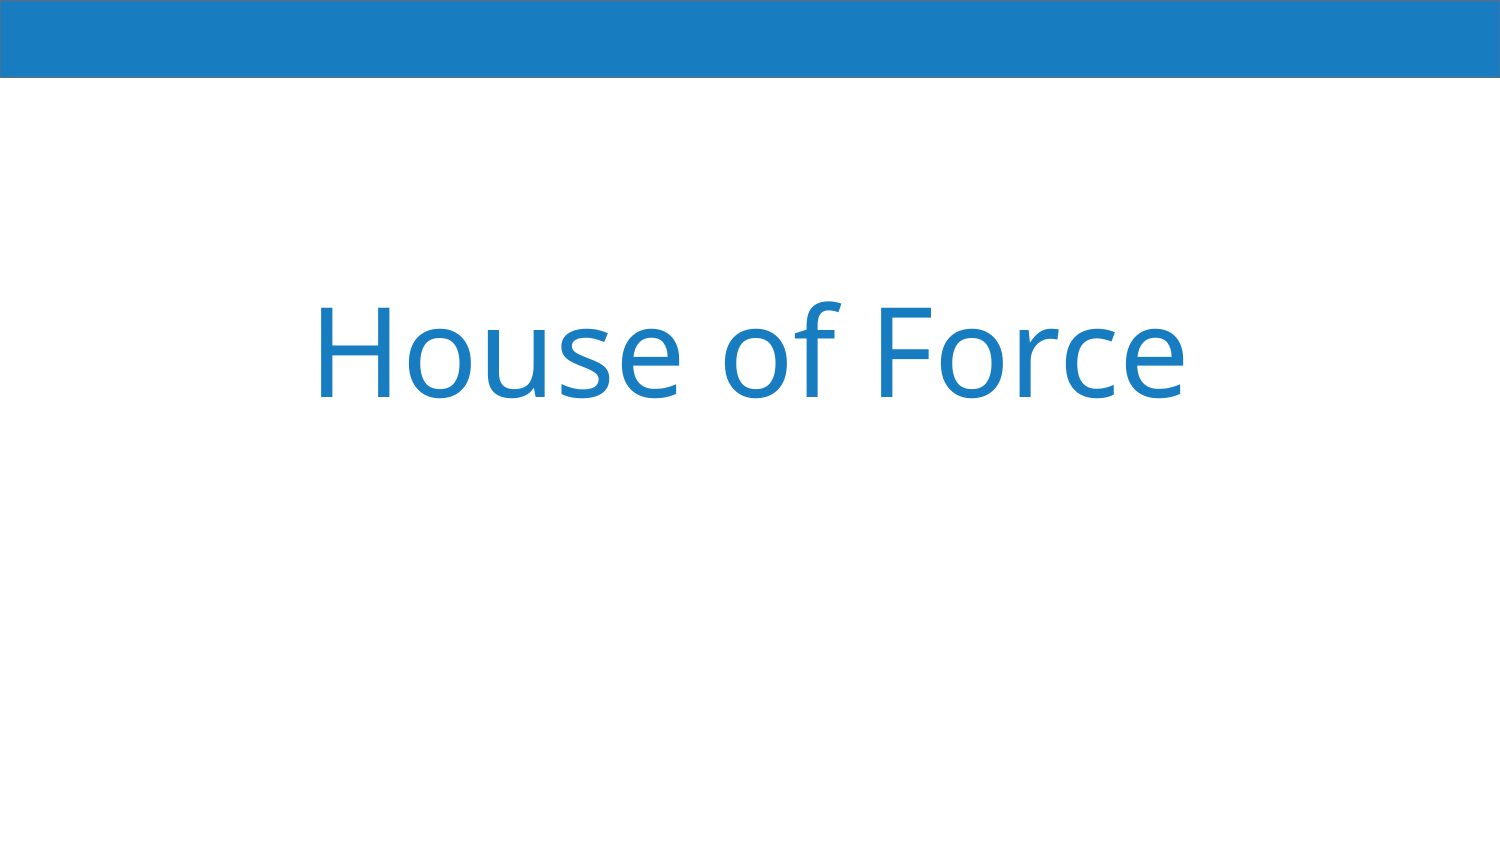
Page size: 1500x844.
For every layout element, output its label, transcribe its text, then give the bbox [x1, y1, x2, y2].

title House of Force [187, 138, 1313, 432]
